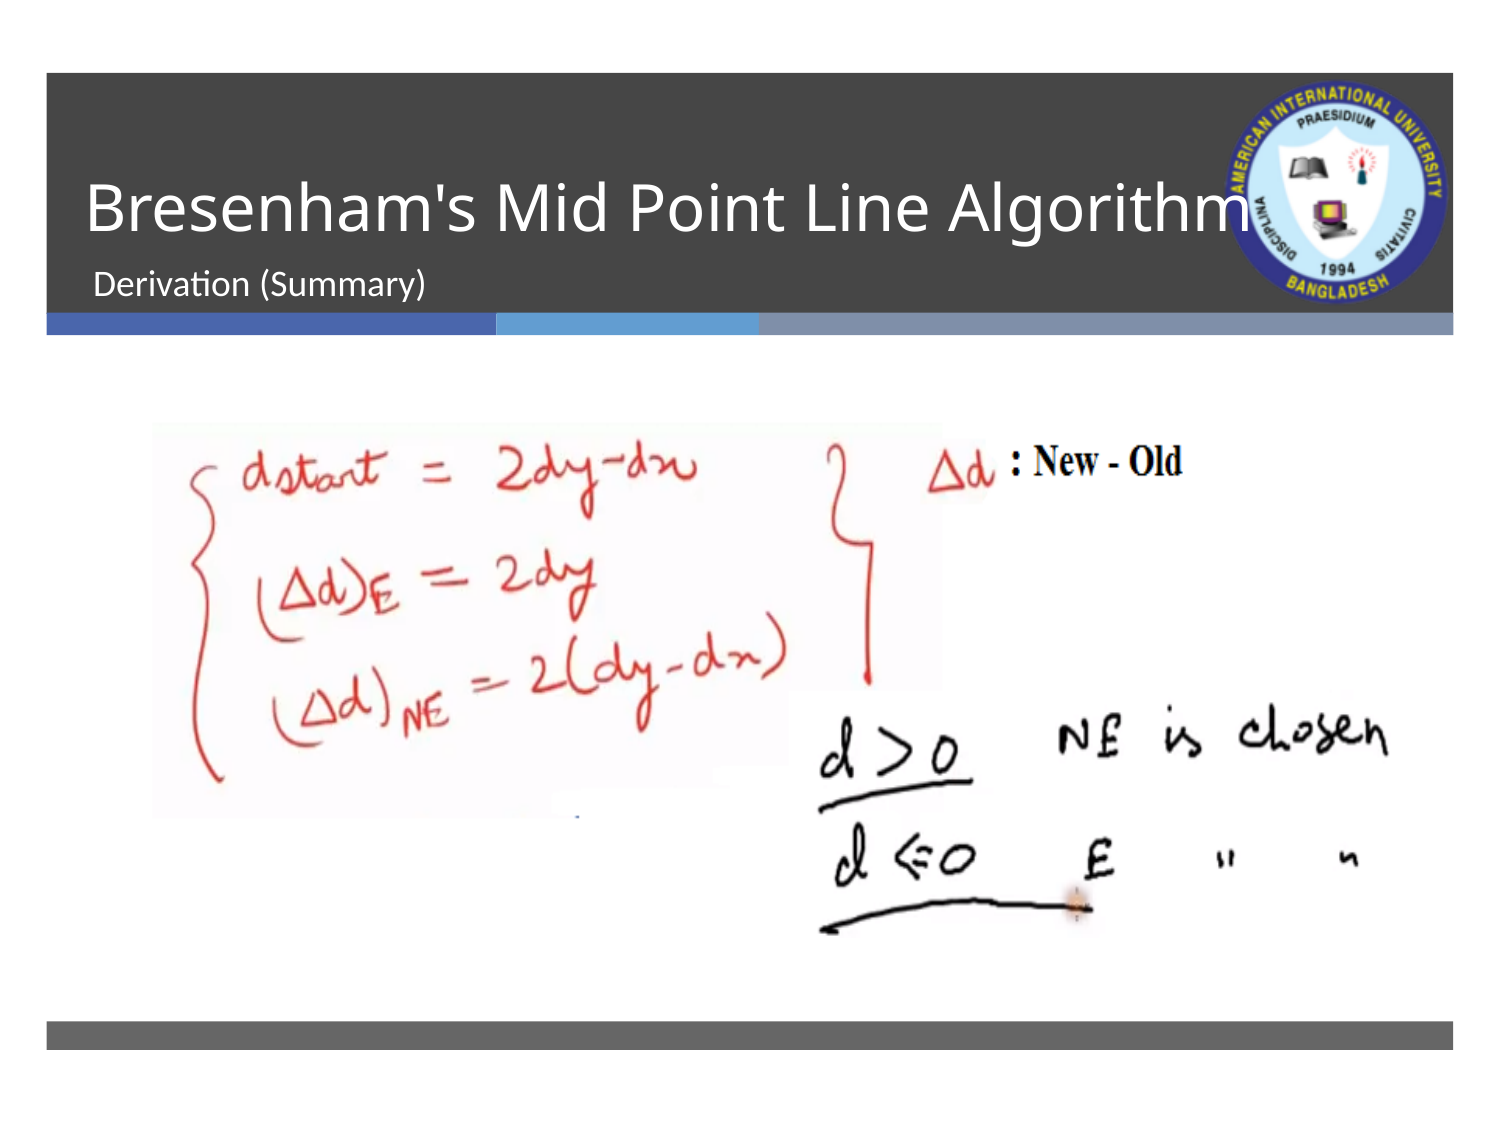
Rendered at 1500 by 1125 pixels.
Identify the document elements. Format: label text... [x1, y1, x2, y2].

picture [1351, 75, 1454, 310]
picture [74, 386, 1426, 938]
title Bresenham's Mid Point Line Algorithm [69, 73, 1351, 253]
subtitle Derivation (Summary) [78, 251, 1351, 331]
